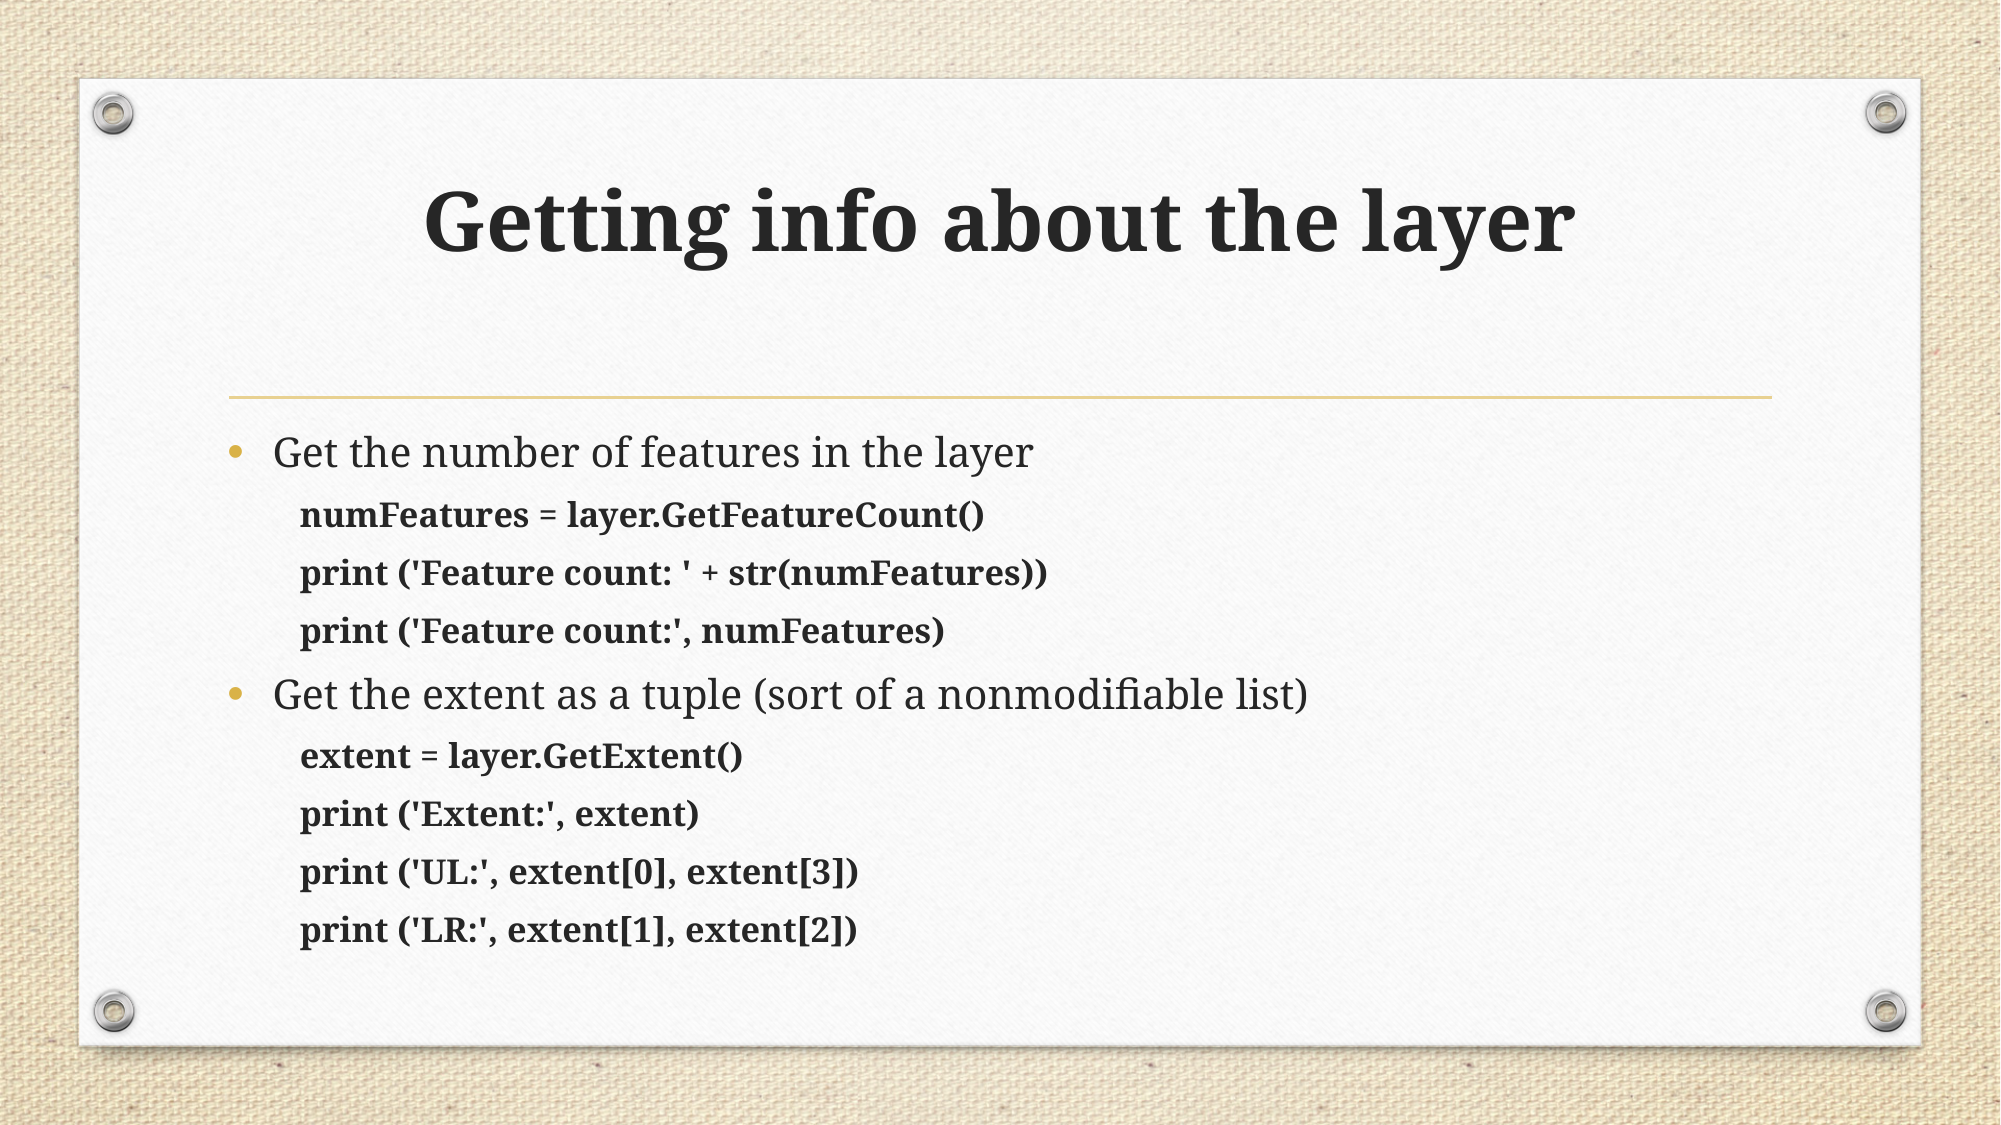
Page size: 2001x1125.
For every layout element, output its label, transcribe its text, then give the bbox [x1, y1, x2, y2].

list Get the number of features in the layer numFeatures = layer.GetFeatureCount() print ('Feature count: ' + str(numFeatures)) print ('Feature count:', numFeatures) Get the extent as a tuple (sort of a nonmodifiable list) extent = layer.GetExtent() print ('Extent:', extent) print ('UL:', extent[0], extent[3]) print ('LR:', extent[1], extent[2]) [212, 419, 1788, 964]
picture [0, 0, 2001, 1125]
title Getting info about the layer [212, 161, 1788, 375]
